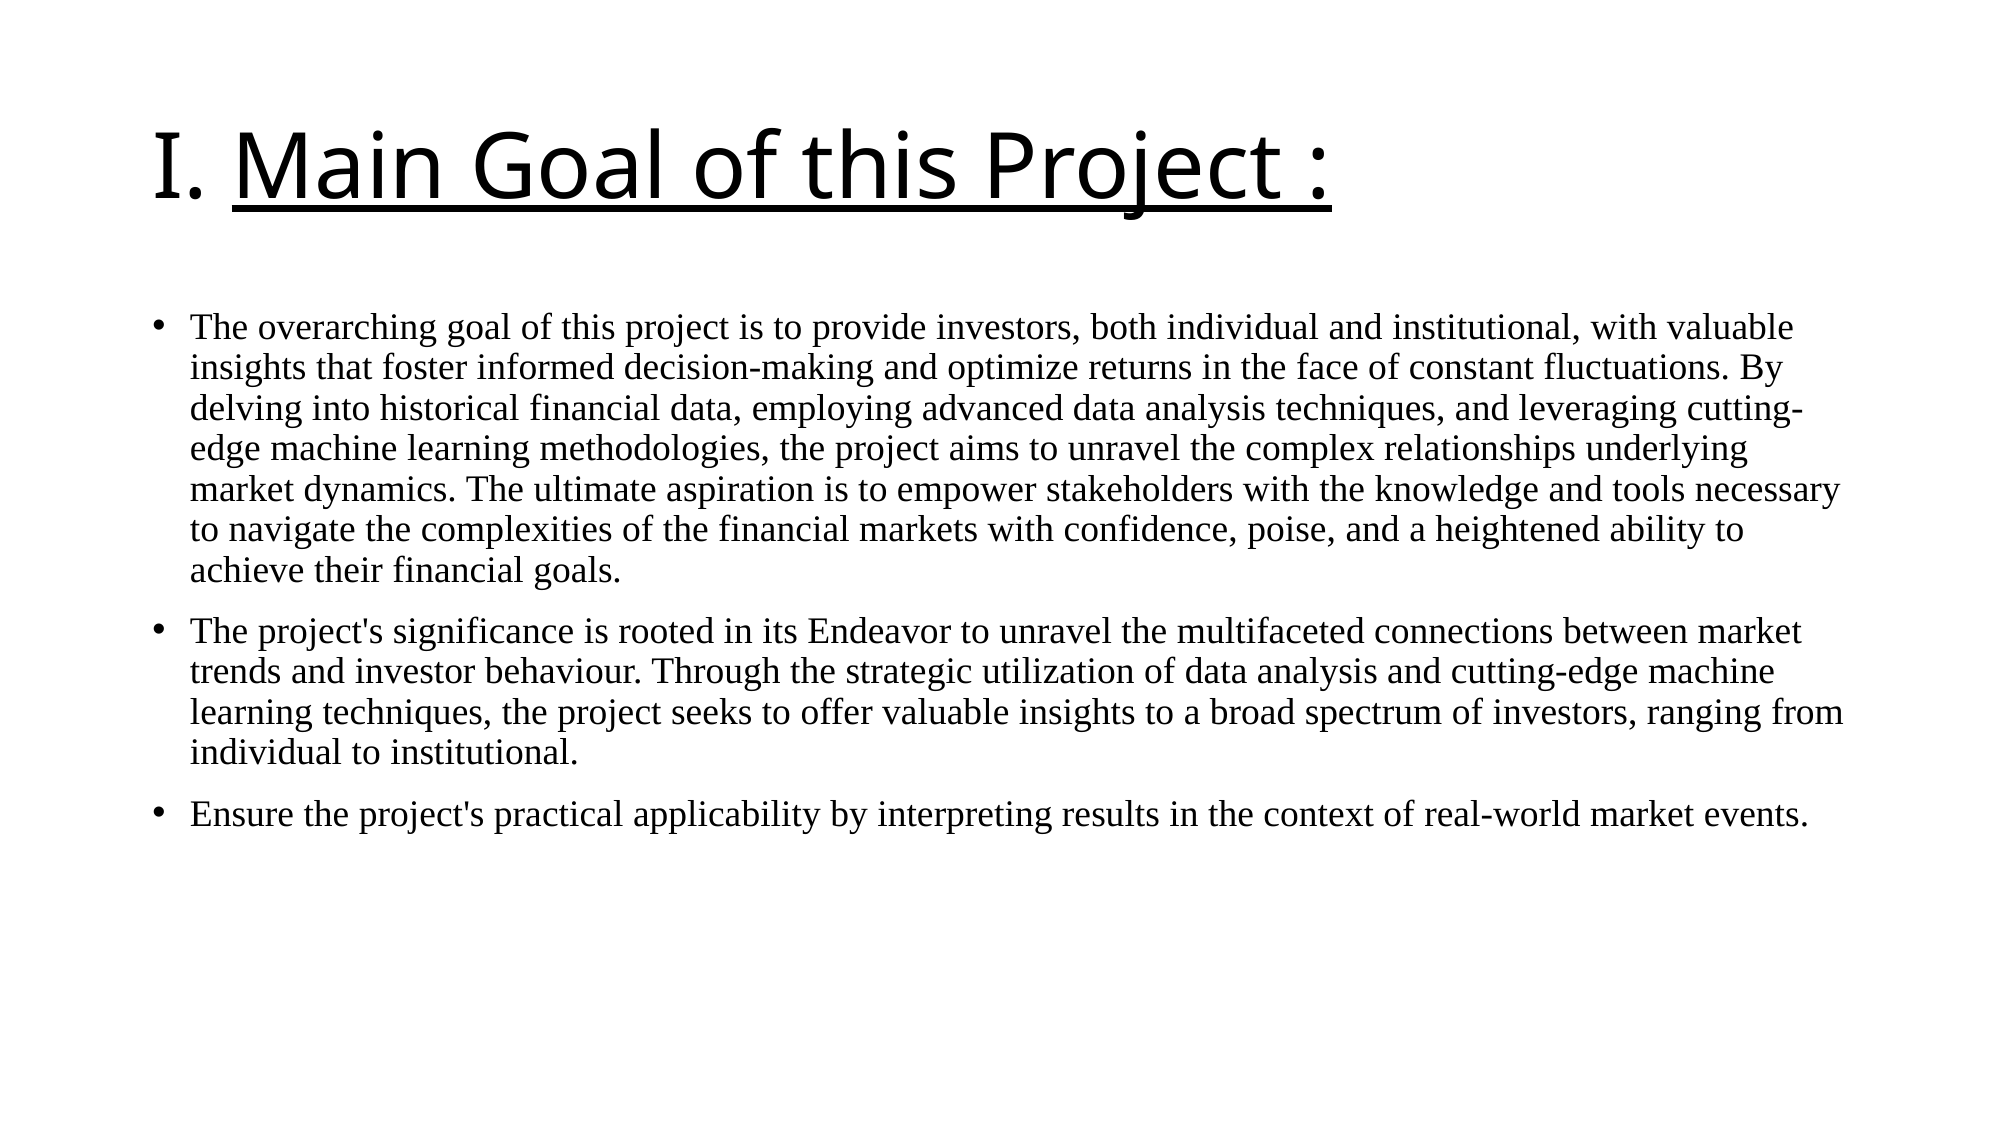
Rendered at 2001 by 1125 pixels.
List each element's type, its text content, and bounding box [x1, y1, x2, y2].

title I. Main Goal of this Project : [137, 59, 1863, 278]
list The overarching goal of this project is to provide investors, both individual and institutional, with valuable insights that foster informed decision-making and optimize returns in the face of constant fluctuations. By delving into historical financial data, employing advanced data analysis techniques, and leveraging cutting-edge machine learning methodologies, the project aims to unravel the complex relationships underlying market dynamics. The ultimate aspiration is to empower stakeholders with the knowledge and tools necessary to navigate the complexities of the financial markets with confidence, poise, and a heightened ability to achieve their financial goals. The project's significance is rooted in its Endeavor to unravel the multifaceted connections between market trends and investor behaviour. Through the strategic utilization of data analysis and cutting-edge machine learning techniques, the project seeks to offer valuable insights to a broad spectrum of investors, ranging from individual to institutional. Ensure the project's practical applicability by interpreting results in the context of real-world market events. [137, 299, 1863, 1014]
